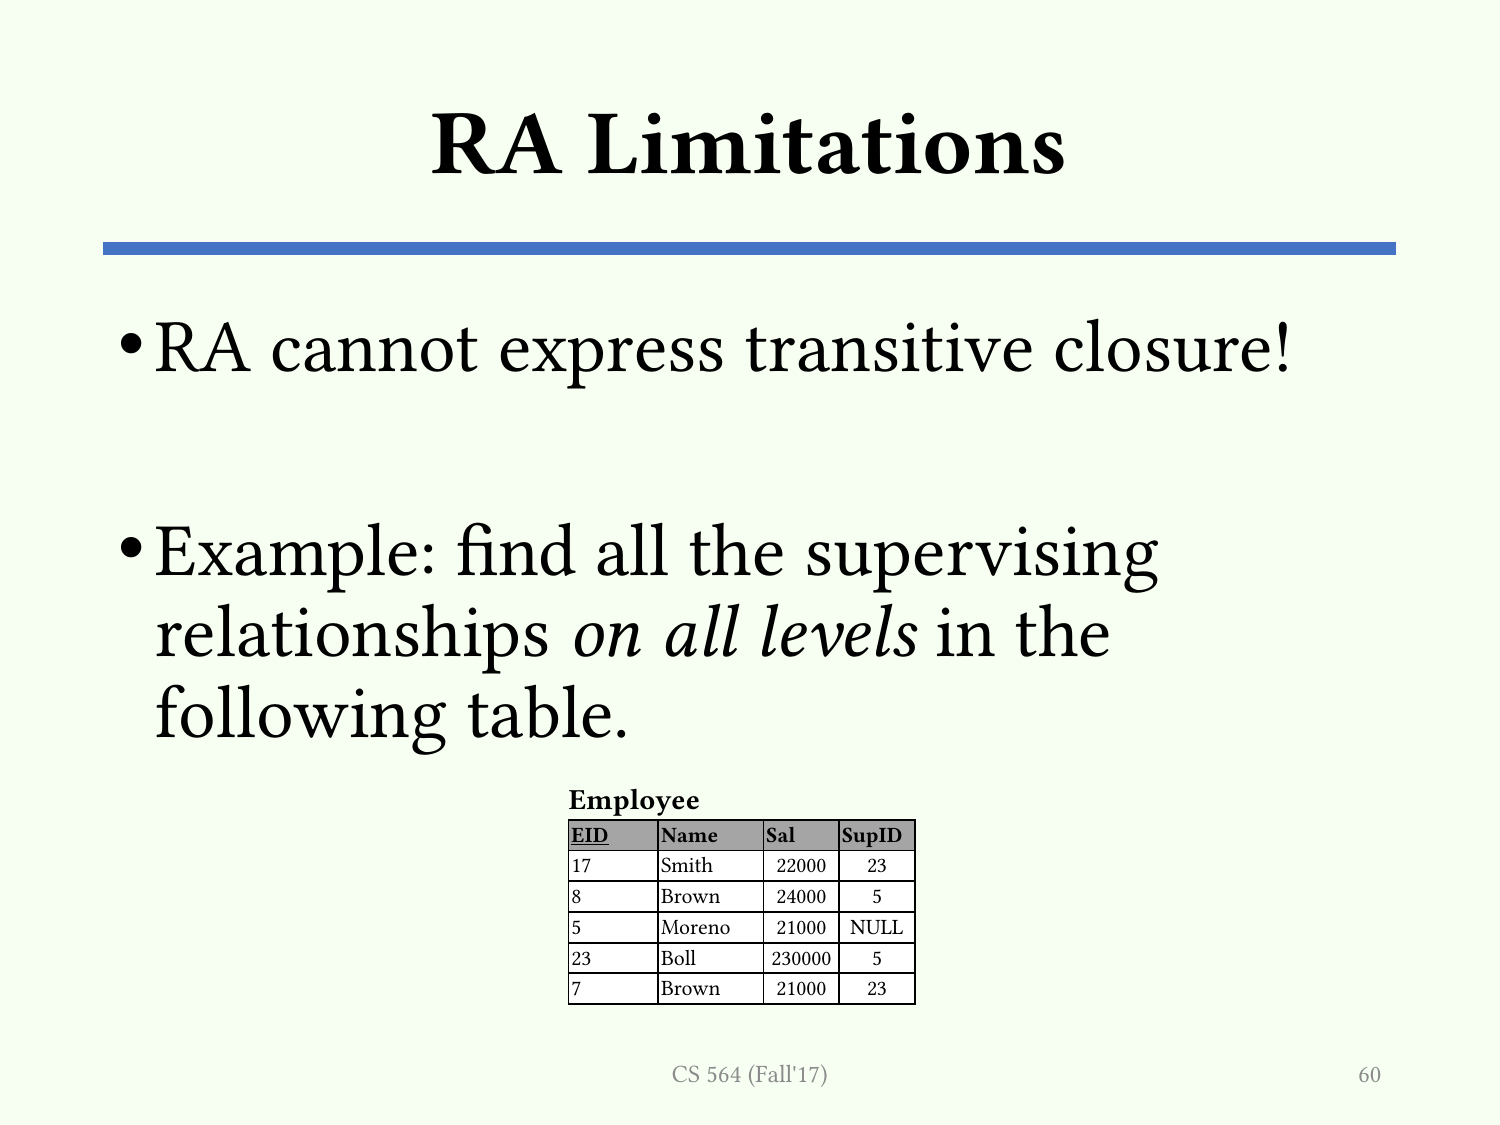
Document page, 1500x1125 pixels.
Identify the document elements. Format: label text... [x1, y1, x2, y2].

table_cell 230000 [764, 944, 838, 972]
table_header Name [659, 821, 763, 850]
table_cell 24000 [764, 882, 838, 911]
table_cell 5 [569, 913, 657, 942]
table_cell 5 [840, 882, 914, 911]
list RA cannot express transitive closure! Example: find all the supervising relationships on all levels in the following table. [103, 299, 1397, 1014]
table_cell 17 [569, 851, 657, 880]
table_cell Moreno [659, 913, 763, 942]
table_cell Brown [659, 974, 763, 1003]
table_cell 23 [840, 974, 914, 1003]
table_cell 5 [840, 944, 914, 972]
title RA Limitations [103, 35, 1397, 253]
table_cell NULL [840, 913, 914, 942]
table_header SupID [840, 821, 914, 850]
table_cell Boll [659, 944, 763, 972]
table_cell Smith [659, 851, 763, 880]
slide_number 60 [1059, 1042, 1397, 1103]
table_cell Brown [659, 882, 763, 911]
table_header EID [569, 823, 657, 850]
table_cell 21000 [764, 974, 838, 1003]
table_cell 21000 [764, 913, 838, 942]
table_cell 23 [569, 944, 657, 972]
table_cell 7 [569, 974, 657, 1003]
table_cell 22000 [764, 851, 838, 880]
table_cell 23 [840, 851, 914, 880]
text_box Employee [553, 773, 716, 823]
table_header Sal [764, 821, 838, 850]
table_cell 8 [569, 882, 657, 911]
footer CS 564 (Fall'17) [496, 1042, 1004, 1103]
